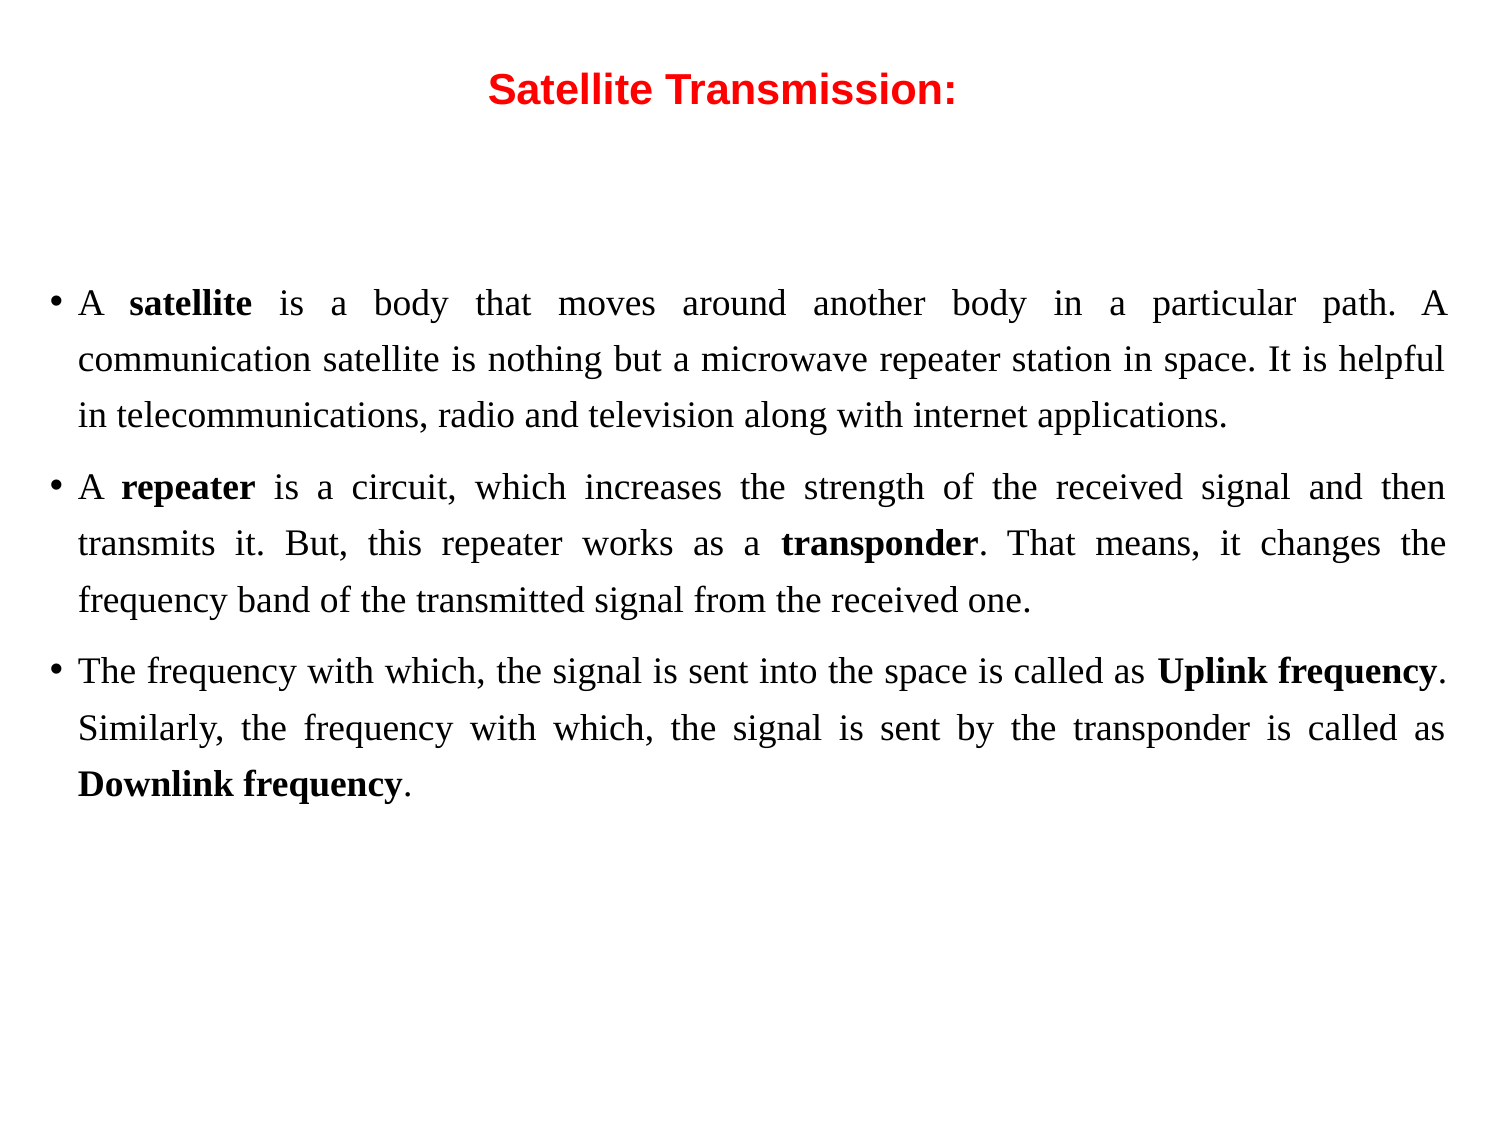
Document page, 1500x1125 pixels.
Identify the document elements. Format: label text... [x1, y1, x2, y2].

list A satellite is a body that moves around another body in a particular path. A communication satellite is nothing but a microwave repeater station in space. It is helpful in telecommunications, radio and television along with internet applications. A repeater is a circuit, which increases the strength of the received signal and then transmits it. But, this repeater works as a transponder. That means, it changes the frequency band of the transmitted signal from the received one. The frequency with which, the signal is sent into the space is called as Uplink frequency. Similarly, the frequency with which, the signal is sent by the transponder is called as Downlink frequency. [34, 259, 1463, 946]
title Satellite Transmission: [48, 59, 1397, 174]
